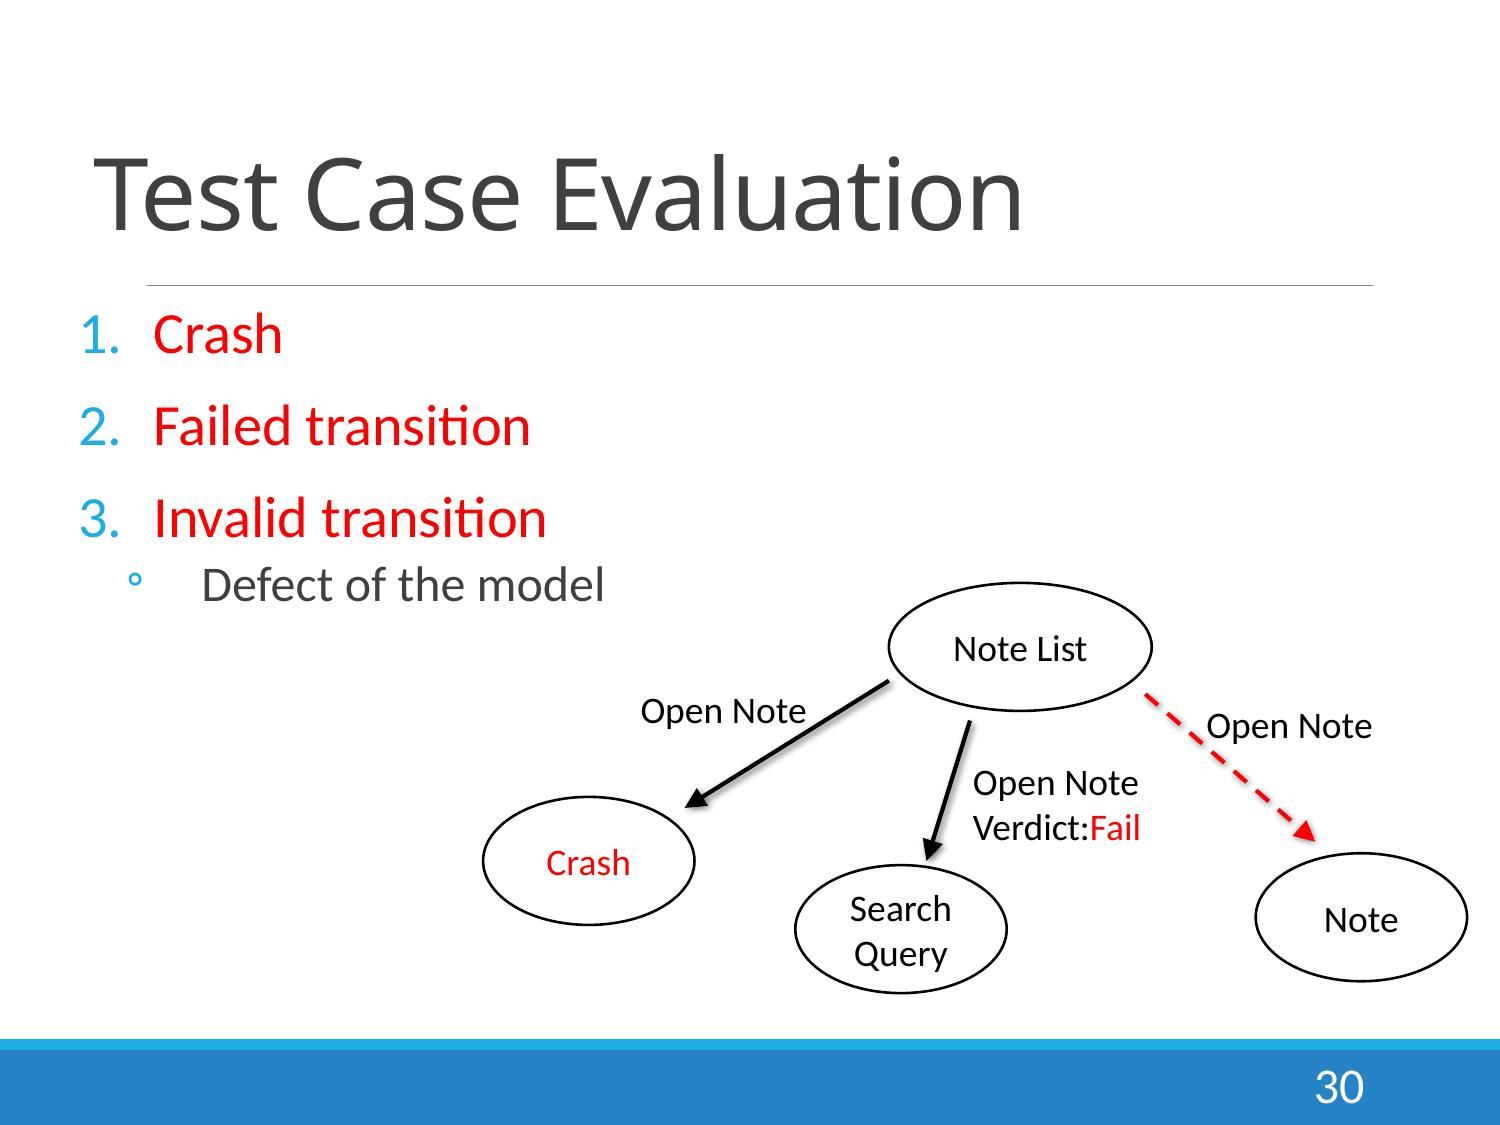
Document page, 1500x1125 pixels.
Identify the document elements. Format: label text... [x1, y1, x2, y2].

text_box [926, 720, 971, 862]
text_box Open Note [625, 678, 686, 739]
title Test Case Evaluation [78, 20, 1431, 259]
list Crash Failed transition Invalid transition Defect of the model [78, 295, 1431, 1028]
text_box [684, 680, 890, 809]
text_box Open Note Verdict:Fail [980, 750, 1157, 856]
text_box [1144, 693, 1316, 843]
text_box Note List [887, 581, 1154, 713]
text_box Search Query [793, 863, 1009, 995]
slide_number 30 [1218, 1053, 1380, 1114]
text_box Open Note [1323, 694, 1388, 754]
text_box Crash [481, 795, 696, 927]
text_box Note [1254, 851, 1469, 983]
